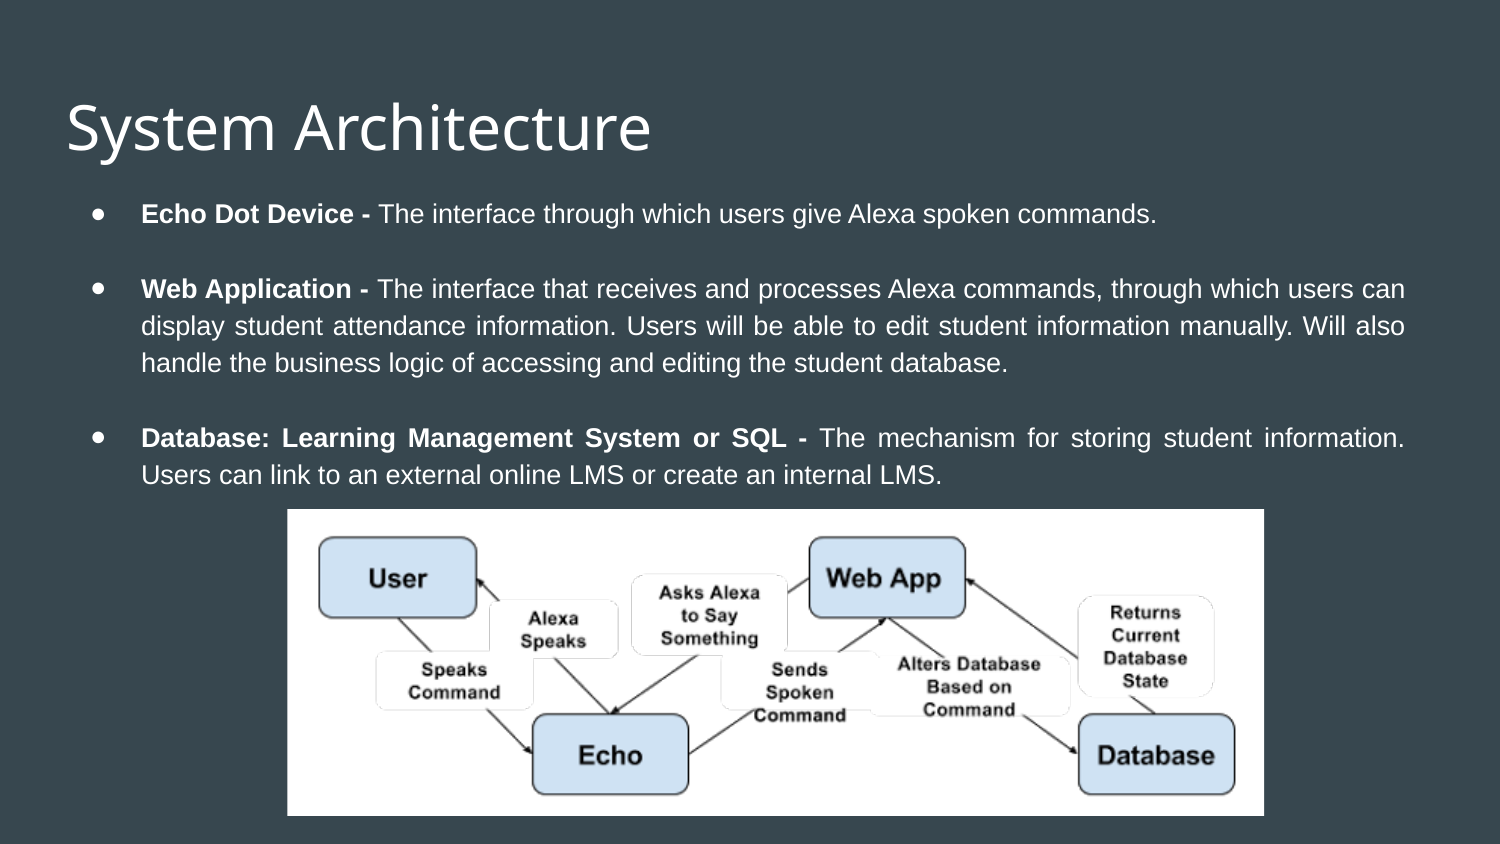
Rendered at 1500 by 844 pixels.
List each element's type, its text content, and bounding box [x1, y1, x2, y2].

text_box [287, 509, 292, 816]
text_box [1258, 509, 1265, 816]
list Echo Dot Device - The interface through which users give Alexa spoken commands. Web Application - The interface that receives and processes Alexa commands, through which users can display student attendance information. Users will be able to edit student information manually. Will also handle the business logic of accessing and editing the student database. Database: Learning Management System or SQL - The mechanism for storing student information. Users can link to an external online LMS or create an internal LMS. [51, 176, 1420, 497]
title System Architecture [51, 72, 1449, 167]
picture [294, 508, 1256, 817]
